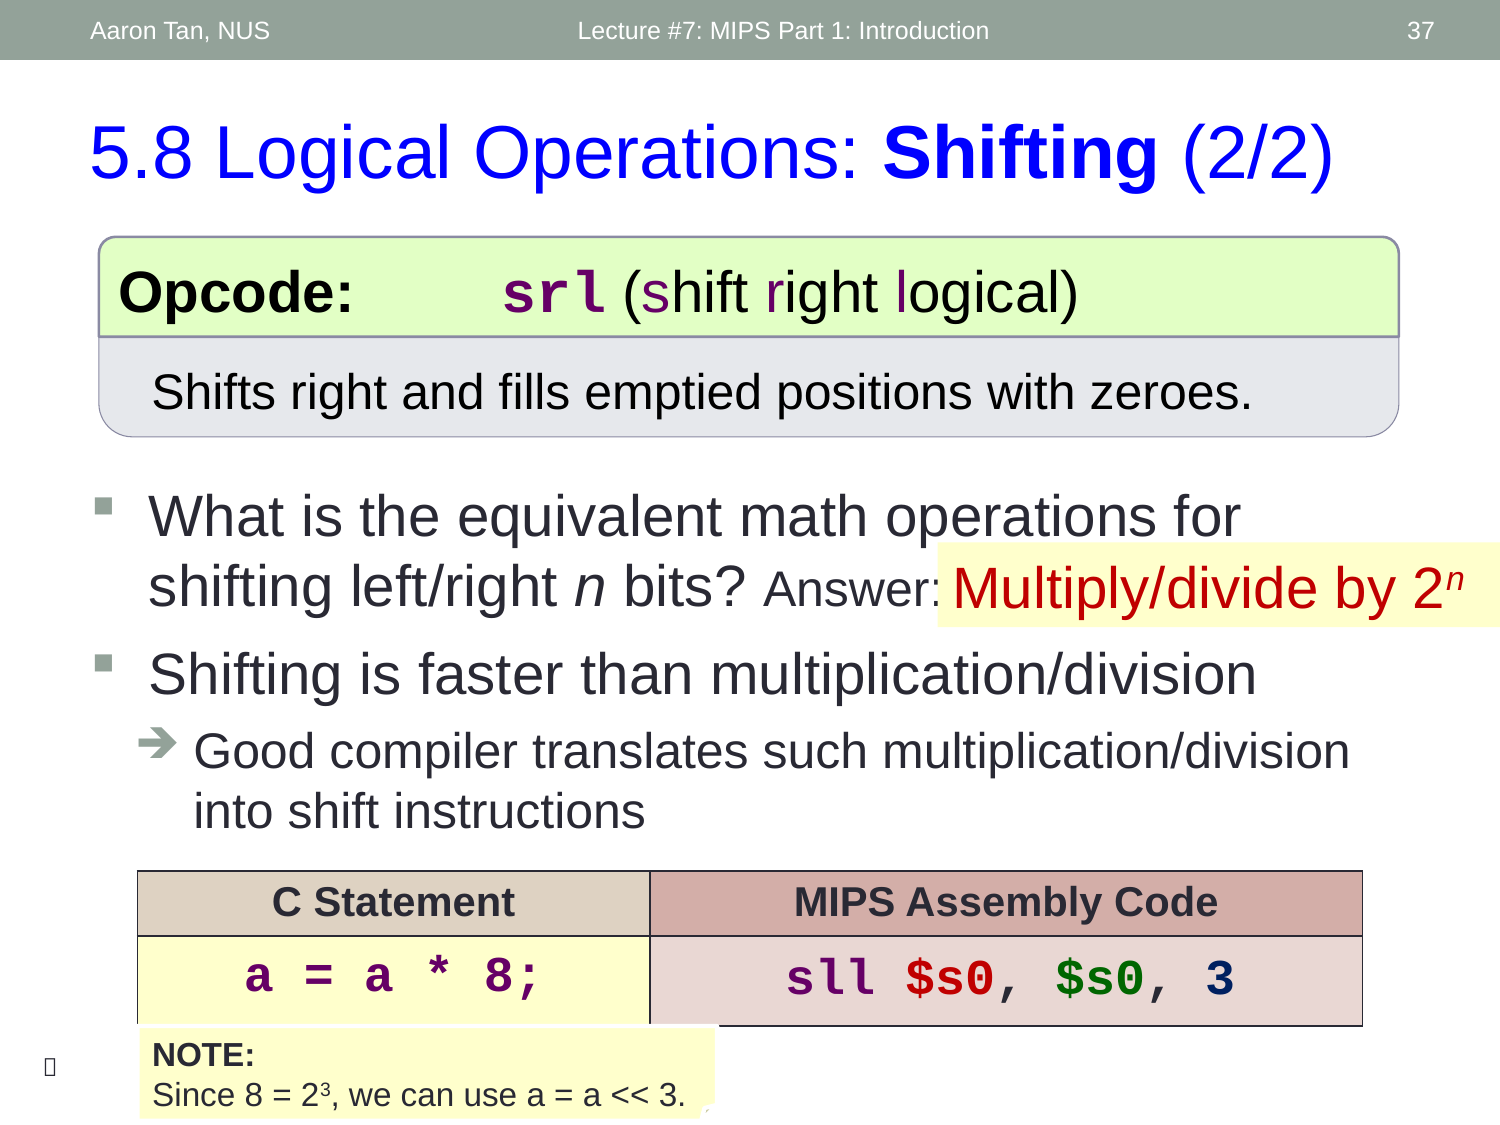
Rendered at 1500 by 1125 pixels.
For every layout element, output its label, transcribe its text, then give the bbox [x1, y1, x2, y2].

text_box NOTE: Since 8 = 23, we can use a = a << 3. [135, 1023, 720, 1123]
slide_number Aaron Tan, NUS [75, 3, 550, 57]
table_cell a = a * 8; [138, 937, 649, 1023]
text_box Multiply/divide by 2n [937, 542, 1500, 628]
text_box What is the equivalent math operations for shifting left/right n bits? Answer: Shifting is faster than multiplication/division Good compiler translates such multiplication/division into shift instructions [75, 471, 1450, 872]
slide_number 37 [1308, 3, 1450, 57]
footer Lecture #7: MIPS Part 1: Introduction [562, 3, 1238, 57]
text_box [98, 236, 1400, 438]
table_cell sll $s0, $s0, 3 [651, 937, 1362, 1025]
text_box 5.8 Logical Operations: Shifting (2/2) [75, 96, 1450, 202]
table_header MIPS Assembly Code [651, 872, 1362, 935]
table_header C Statement [138, 872, 649, 935]
text_box  [24, 1050, 75, 1083]
